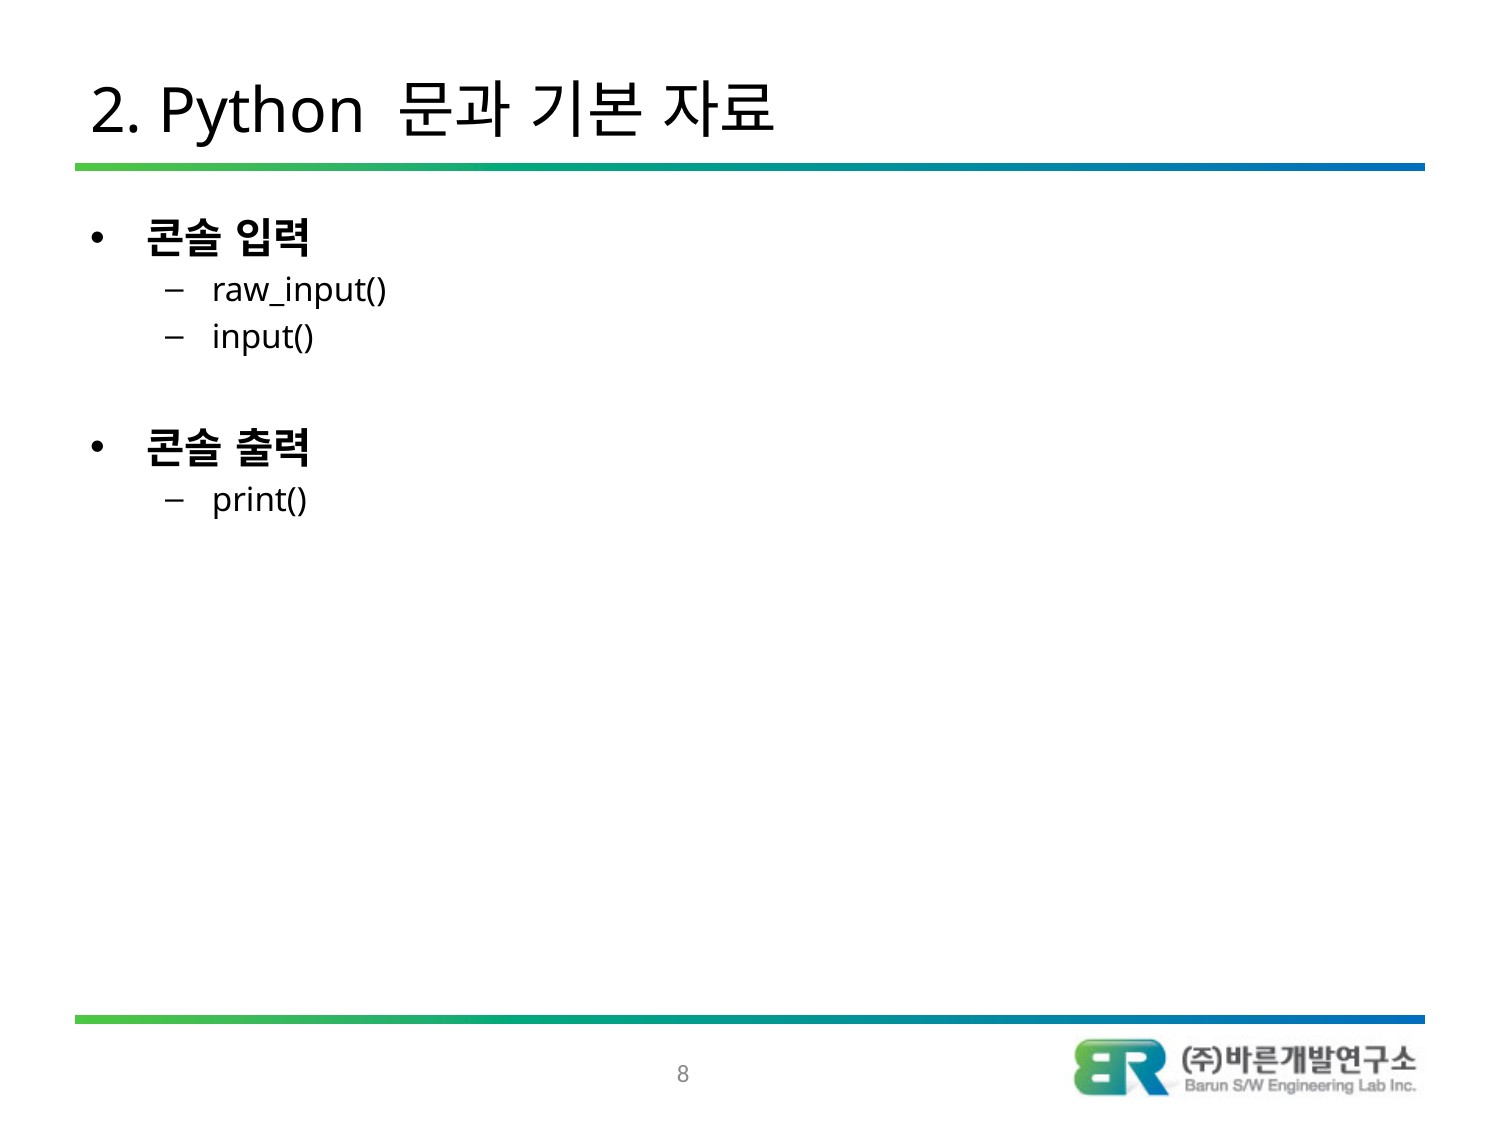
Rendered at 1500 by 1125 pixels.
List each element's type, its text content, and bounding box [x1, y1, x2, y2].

title 2. Python 문과 기본 자료 [75, 45, 1425, 171]
picture [75, 1015, 1040, 1024]
picture [1064, 1032, 1425, 1103]
list 콘솔 입력 raw_input() input() 콘솔 출력 print() [75, 204, 1425, 1005]
slide_number 8 [508, 1042, 859, 1103]
picture [1296, 1015, 1425, 1024]
